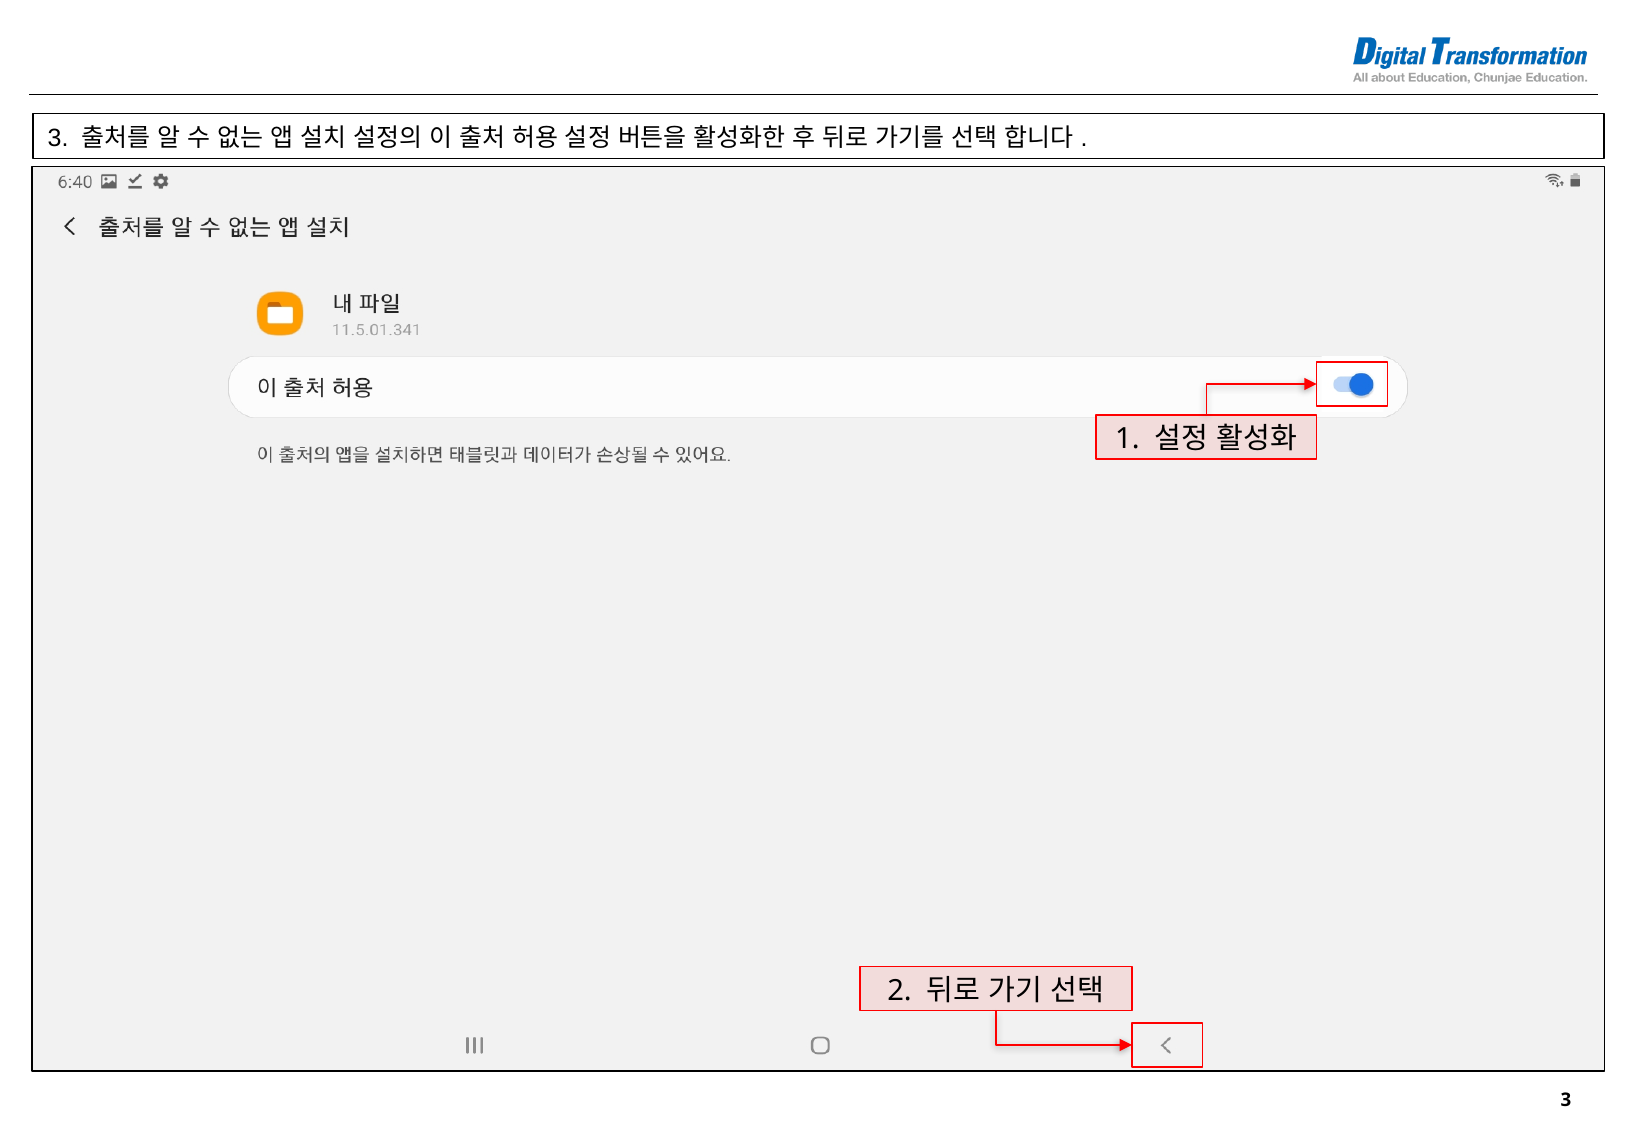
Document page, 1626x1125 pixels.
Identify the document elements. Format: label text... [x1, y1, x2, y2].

text_box [20, 96, 1604, 404]
text_box 3. 출처를 알 수 없는 앱 설치 설정의 이 출처 허용 설정 버튼을 활성화한 후 뒤로 가기를 선택 합니다. [32, 113, 1604, 159]
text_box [32, 166, 1605, 1071]
picture [1320, 7, 1616, 114]
